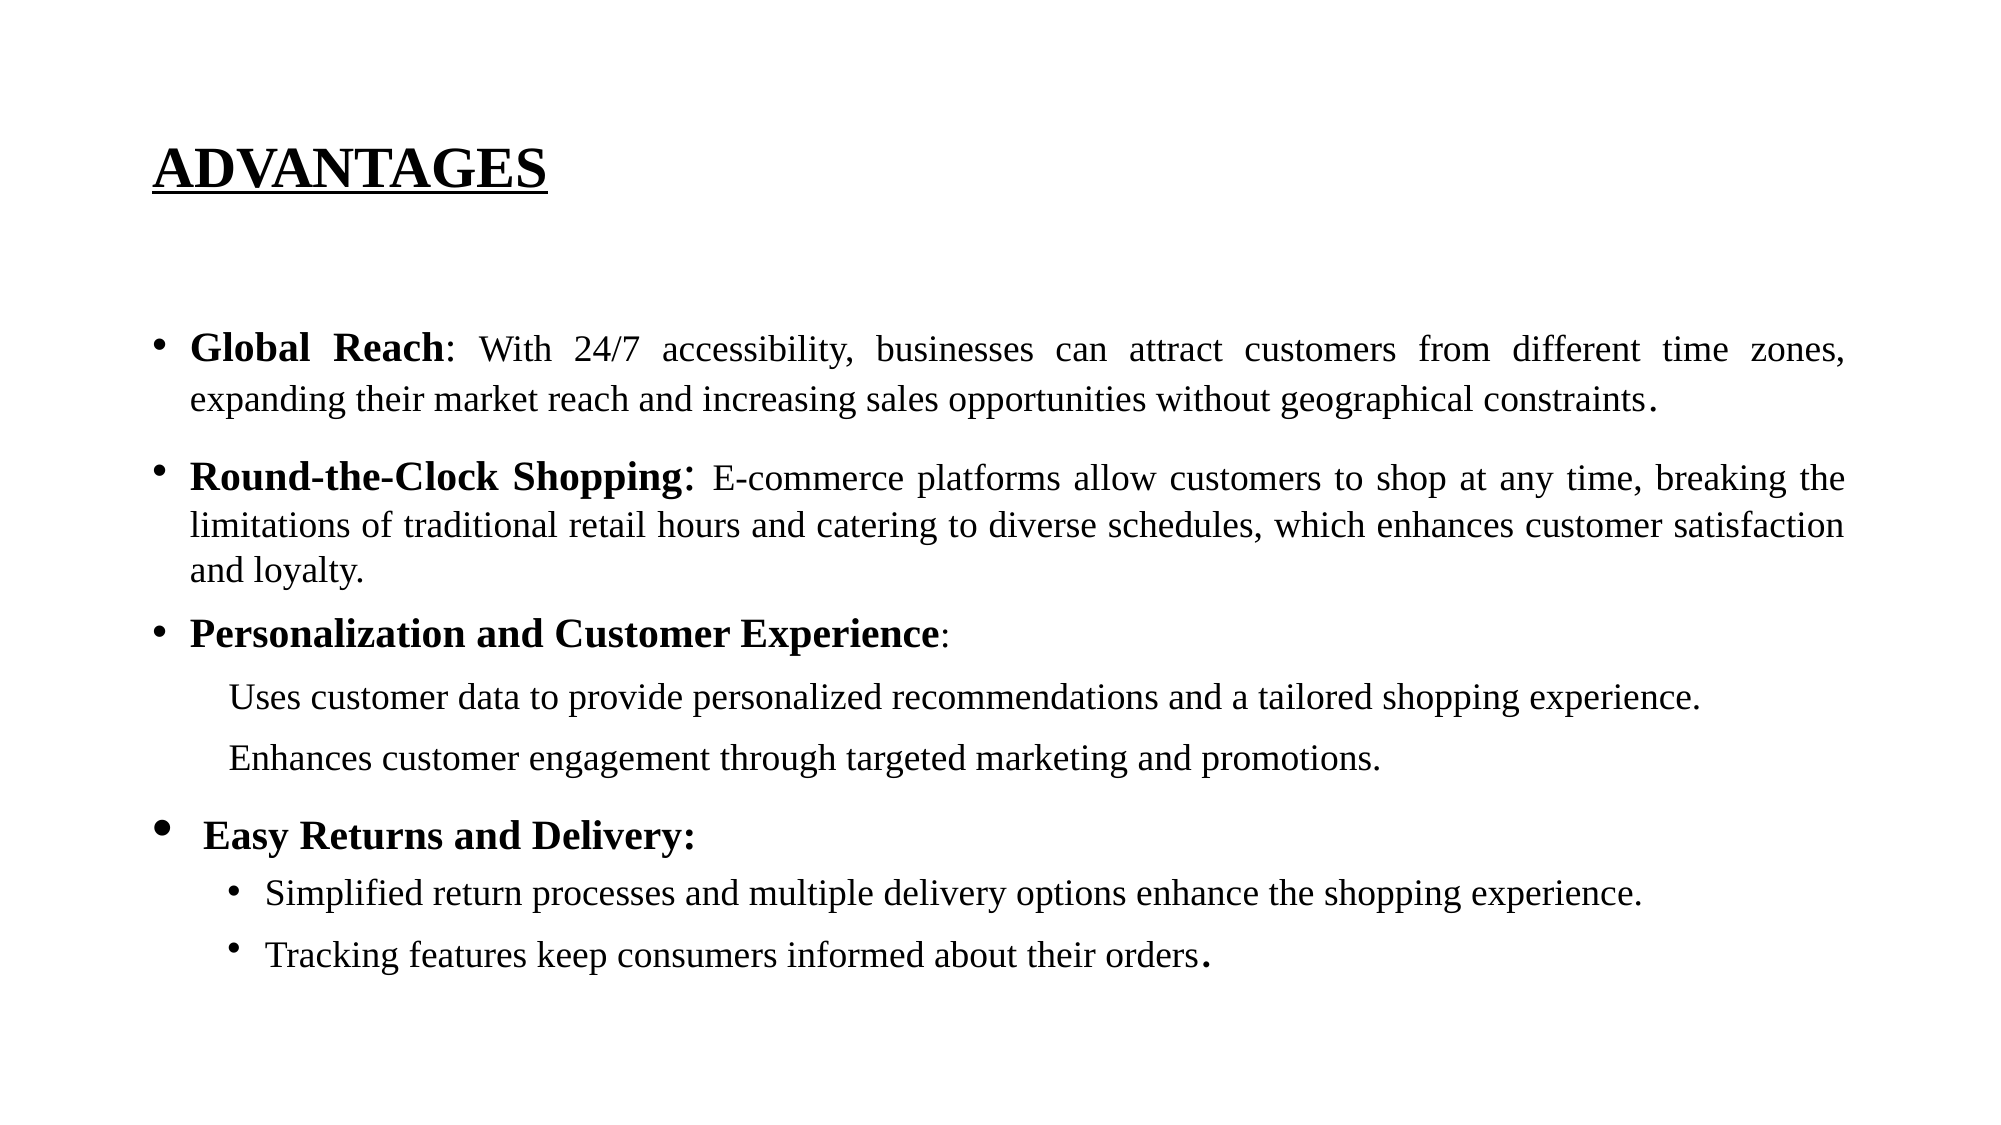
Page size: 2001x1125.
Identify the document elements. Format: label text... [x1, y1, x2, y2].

list Global Reach: With 24/7 accessibility, businesses can attract customers from different time zones, expanding their market reach and increasing sales opportunities without geographical constraints. Round-the-Clock Shopping: E-commerce platforms allow customers to shop at any time, breaking the limitations of traditional retail hours and catering to diverse schedules, which enhances customer satisfaction and loyalty. Personalization and Customer Experience: Uses customer data to provide personalized recommendations and a tailored shopping experience. Enhances customer engagement through targeted marketing and promotions. Easy Returns and Delivery: Simplified return processes and multiple delivery options enhance the shopping experience. Tracking features keep consumers informed about their orders. [137, 241, 1863, 1014]
title ADVANTAGES [137, 59, 1863, 241]
